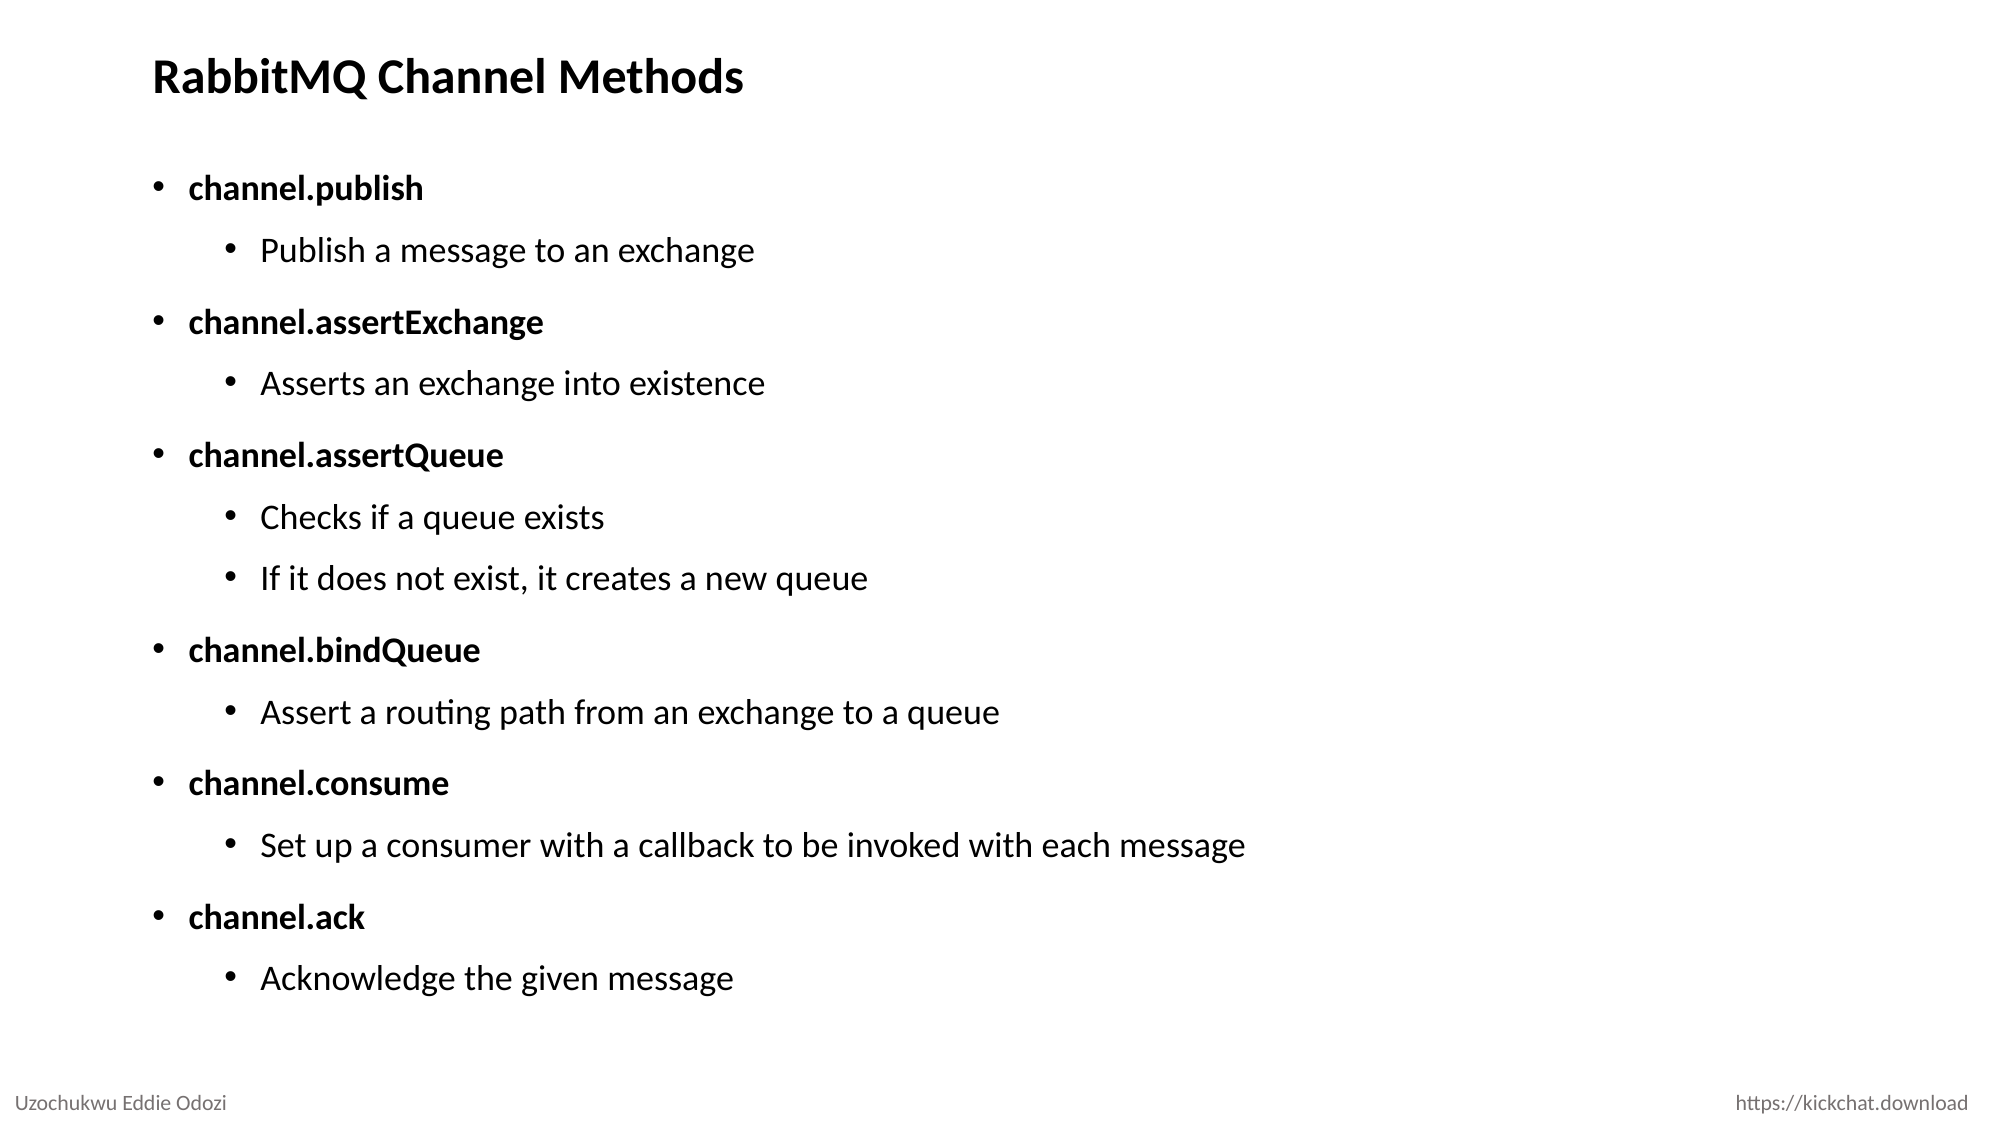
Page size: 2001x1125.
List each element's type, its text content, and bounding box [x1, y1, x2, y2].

title RabbitMQ Channel Methods [137, 43, 1234, 113]
list channel.publish Publish a message to an exchange channel.assertExchange Asserts an exchange into existence channel.assertQueue Checks if a queue exists If it does not exist, it creates a new queue channel.bindQueue Assert a routing path from an exchange to a queue channel.consume Set up a consumer with a callback to be invoked with each message channel.ack Acknowledge the given message [137, 148, 1863, 1014]
text_box https://kickchat.download [1720, 1081, 2000, 1123]
text_box Uzochukwu Eddie Odozi [0, 1081, 307, 1123]
text_box [0, 1081, 2000, 1125]
